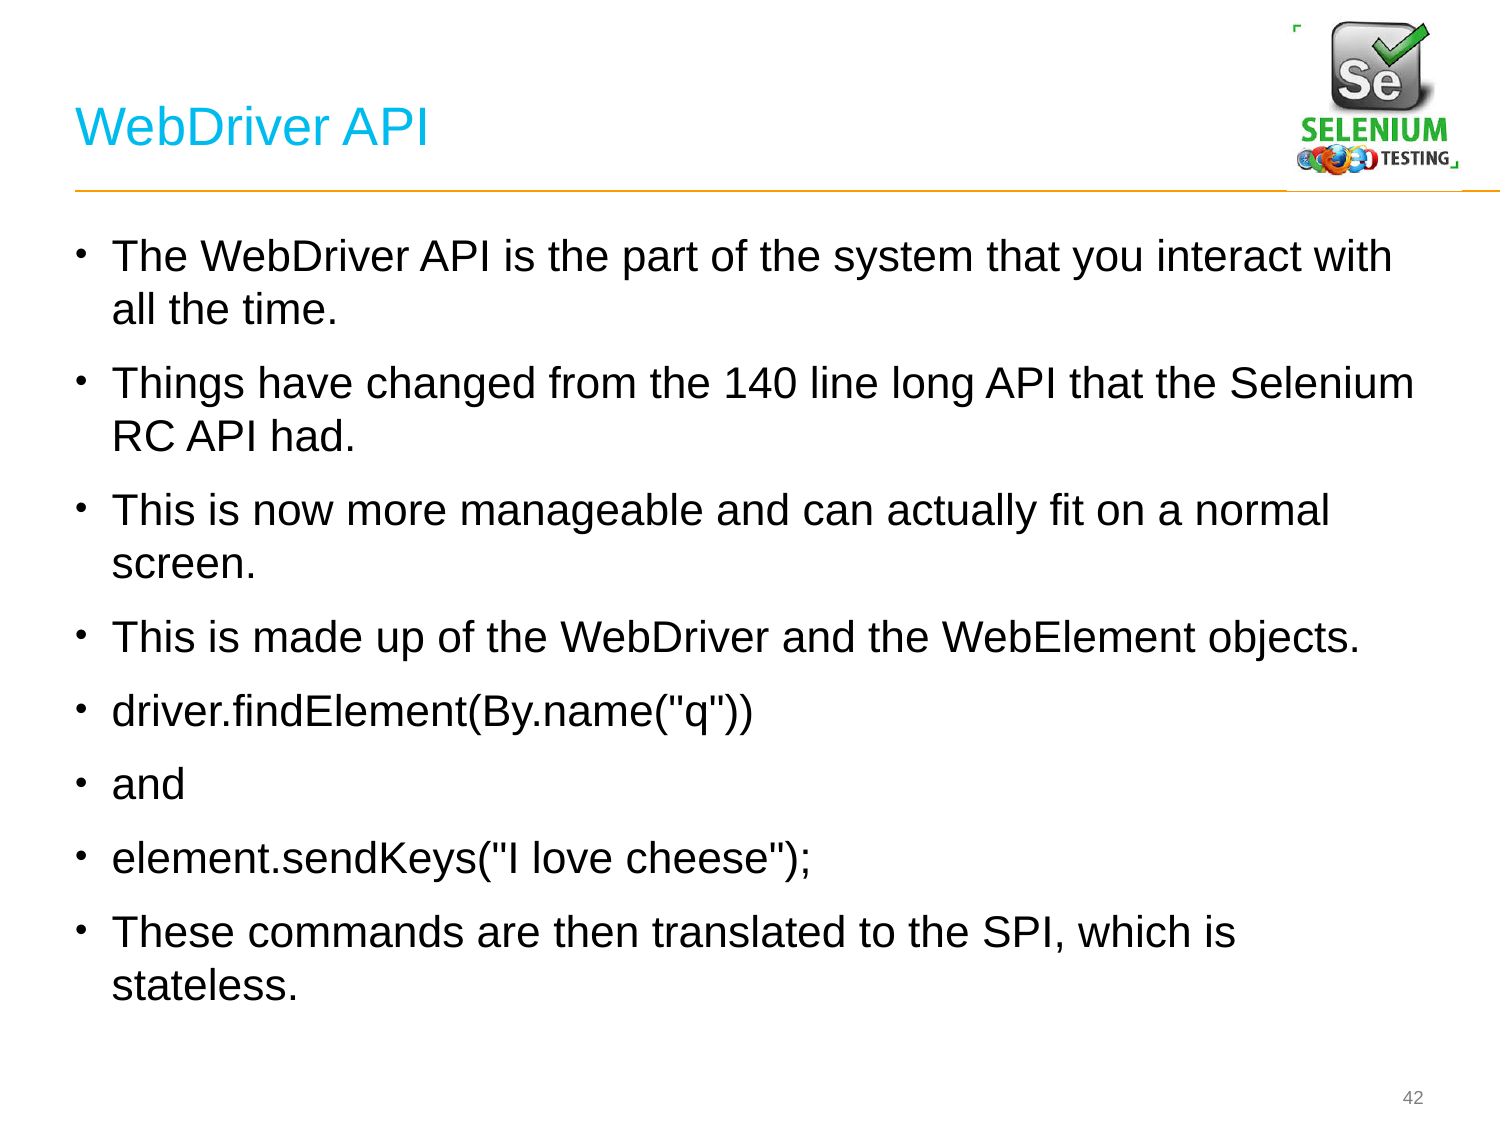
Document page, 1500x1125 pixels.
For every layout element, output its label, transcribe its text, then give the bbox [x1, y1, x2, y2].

picture [1287, 16, 1462, 191]
list The WebDriver API is the part of the system that you interact with all the time. Things have changed from the 140 line long API that the Selenium RC API had. This is now more manageable and can actually fit on a normal screen. This is made up of the WebDriver and the WebElement objects. driver.findElement(By.name("q")) and element.sendKeys("I love cheese"); These commands are then translated to the SPI, which is stateless. [75, 226, 1425, 1018]
title WebDriver API [75, 27, 1422, 157]
